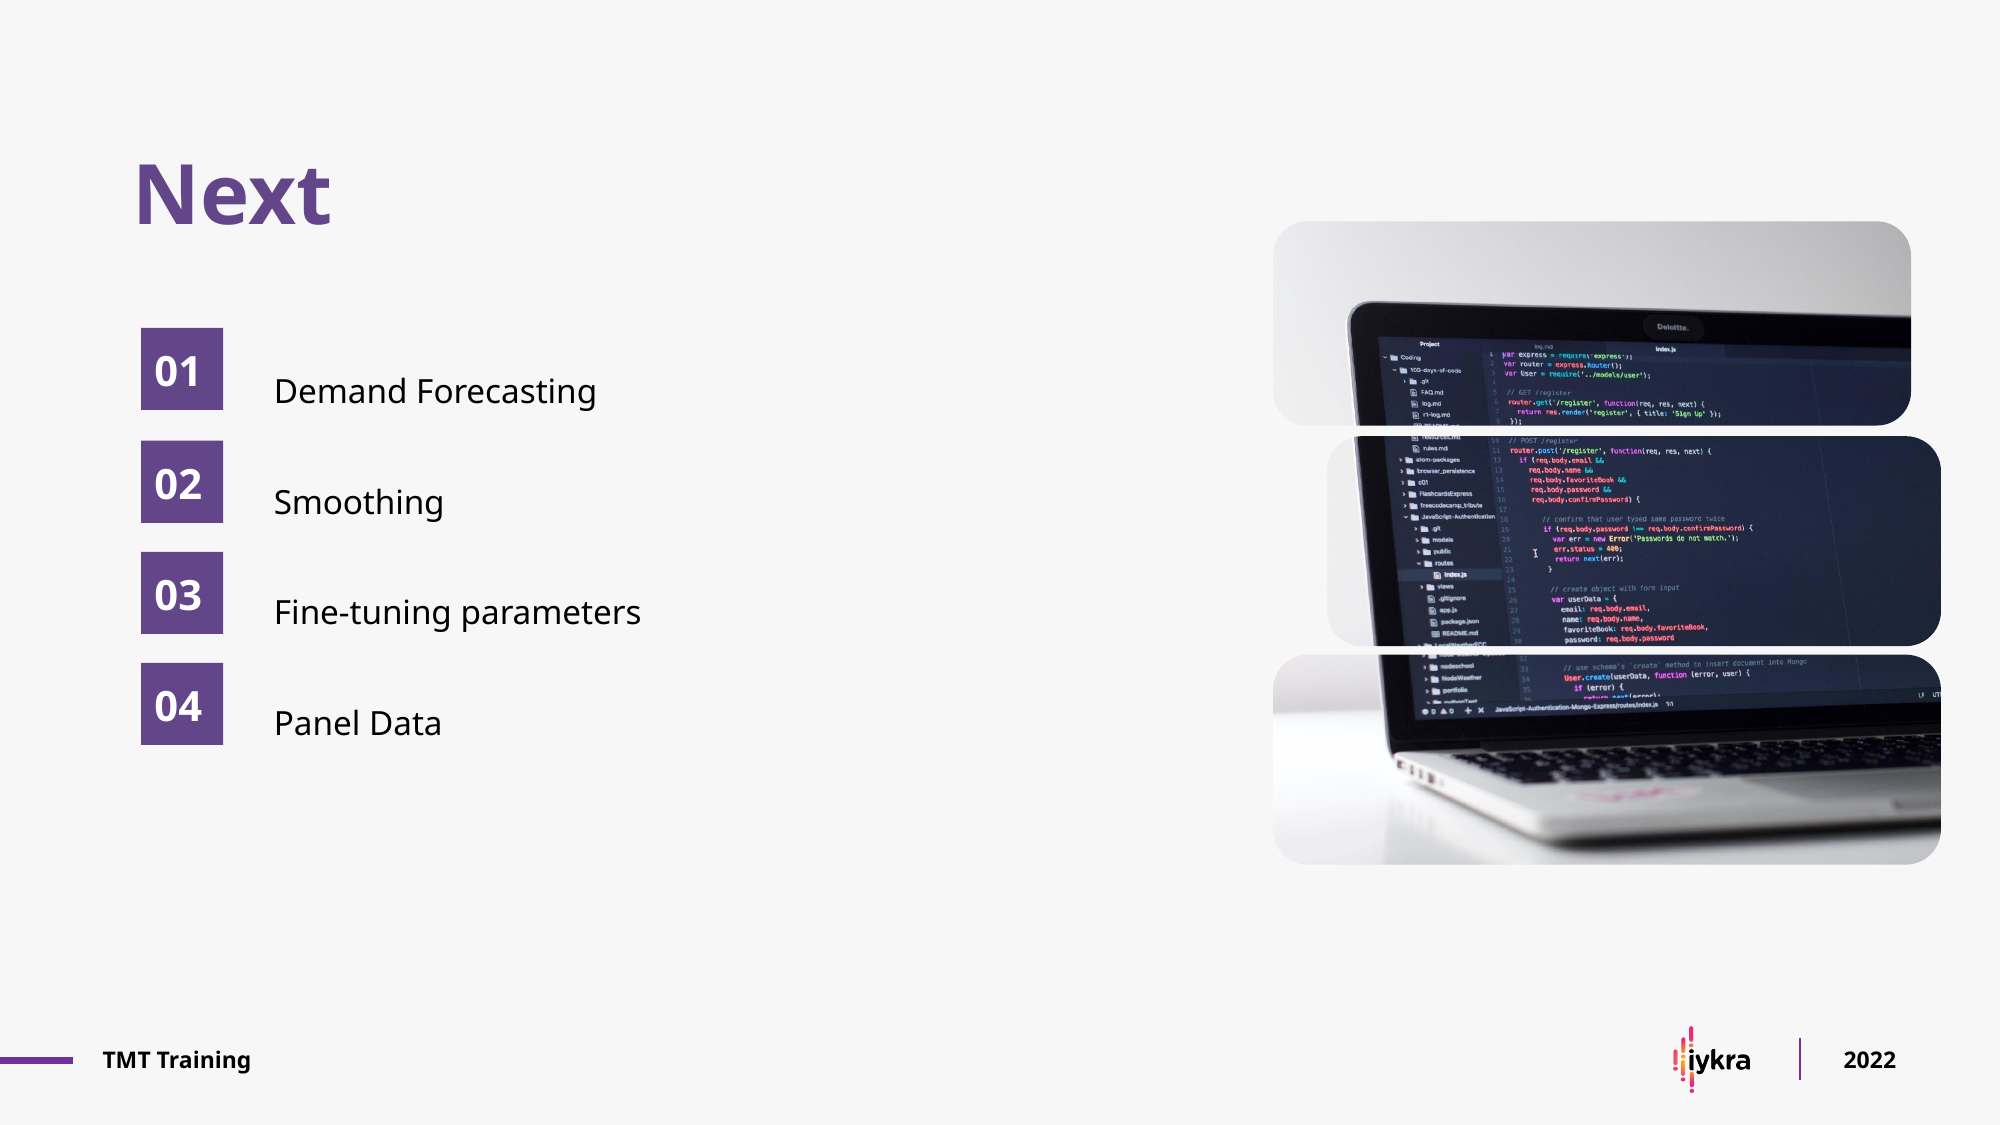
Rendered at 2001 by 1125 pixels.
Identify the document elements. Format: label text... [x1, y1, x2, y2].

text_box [140, 551, 237, 635]
picture [1673, 1026, 1750, 1093]
text_box 2022 [1828, 1032, 1979, 1088]
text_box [1272, 221, 1942, 865]
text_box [140, 327, 237, 411]
text_box TMT Training [87, 1032, 309, 1088]
text_box Next [117, 133, 1883, 249]
text_box Fine-tuning parameters [273, 571, 1267, 632]
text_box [140, 440, 237, 524]
text_box Demand Forecasting [273, 350, 1086, 411]
text_box Panel Data [273, 682, 1196, 742]
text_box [140, 662, 237, 746]
text_box Smoothing [273, 461, 1267, 522]
